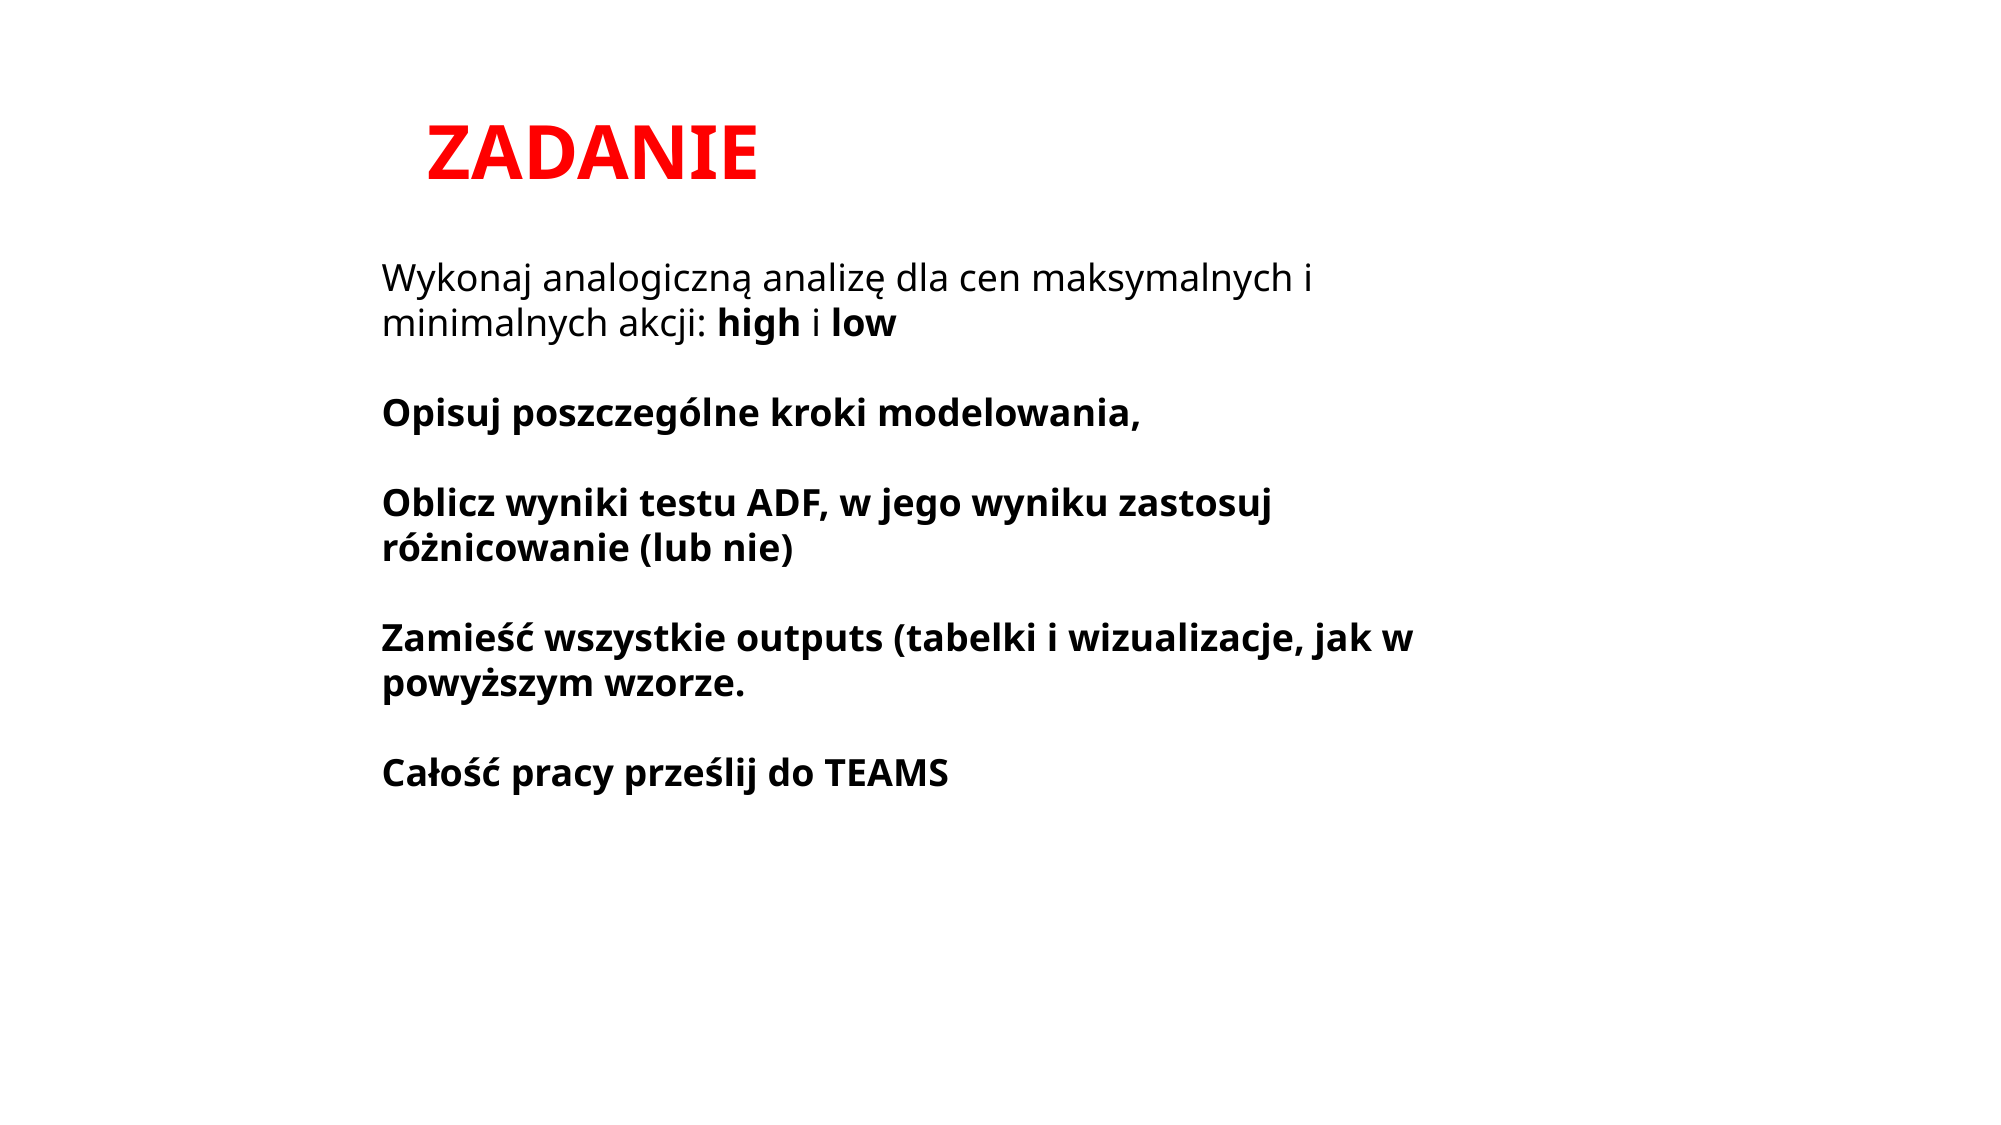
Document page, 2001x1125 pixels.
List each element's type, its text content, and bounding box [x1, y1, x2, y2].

text_box Wykonaj analogiczną analizę dla cen maksymalnych i minimalnych akcji: high i low Opisuj poszczególne kroki modelowania, Oblicz wyniki testu ADF, w jego wyniku zastosuj różnicowanie (lub nie) Zamieść wszystkie outputs (tabelki i wizualizacje, jak w powyższym wzorze. Całość pracy prześlij do TEAMS [366, 246, 1507, 802]
text_box ZADANIE [413, 96, 1461, 202]
